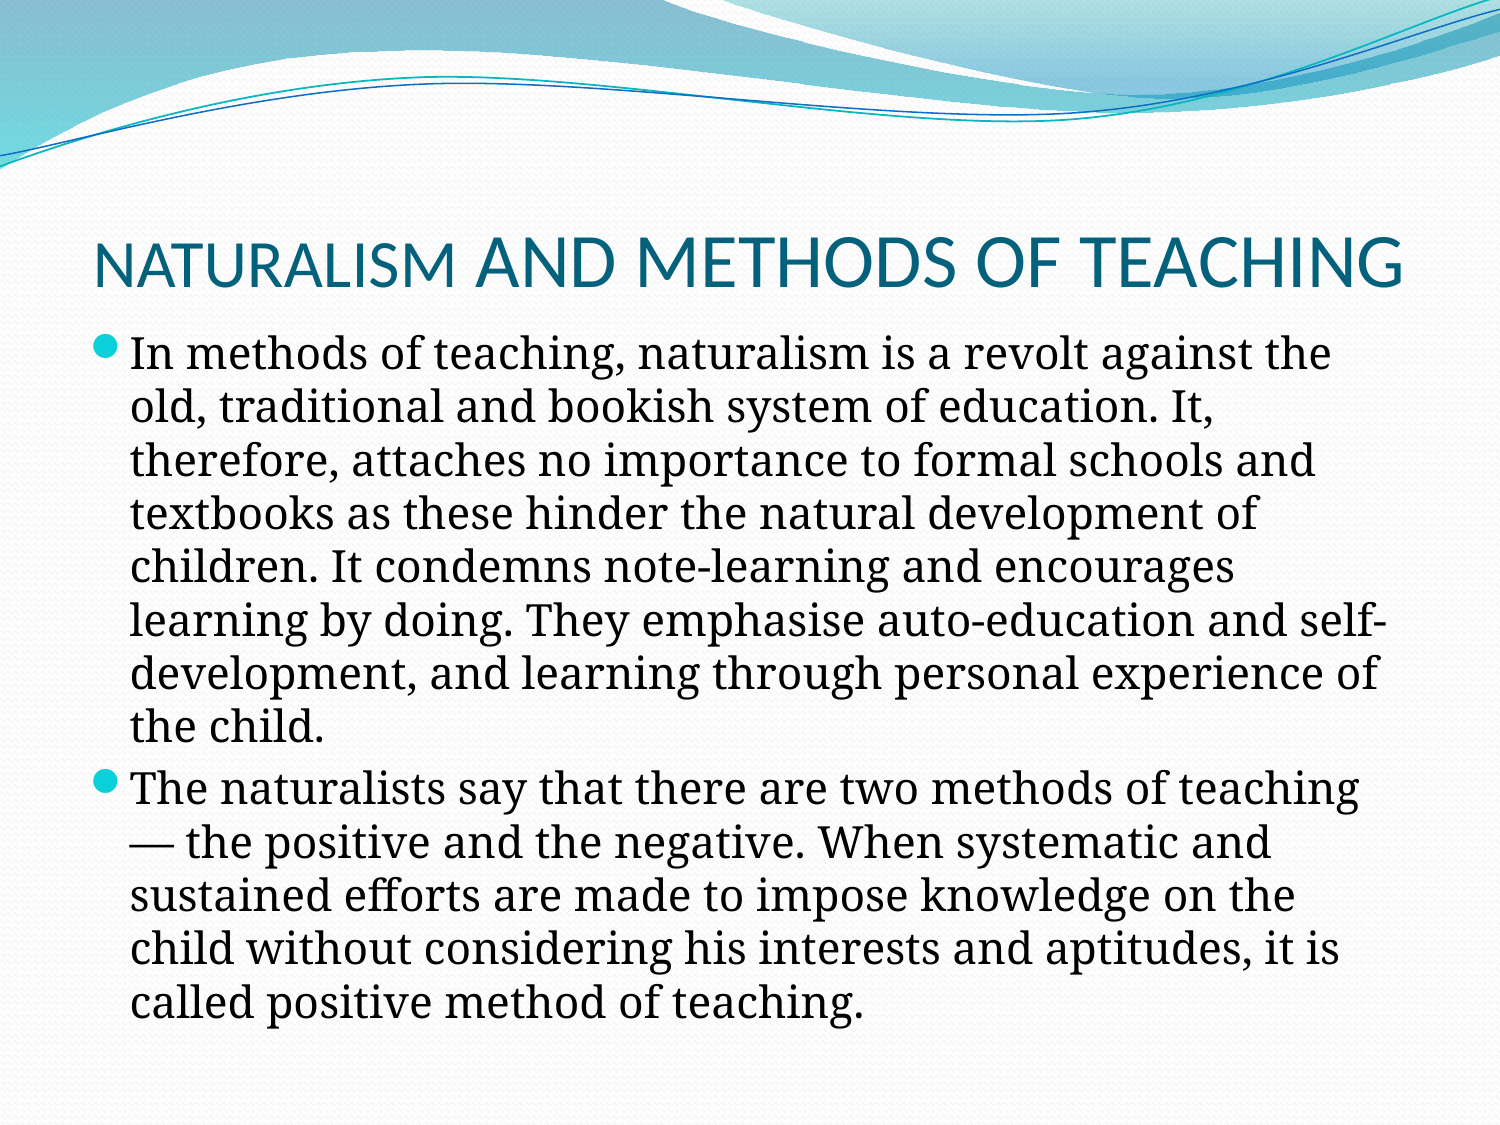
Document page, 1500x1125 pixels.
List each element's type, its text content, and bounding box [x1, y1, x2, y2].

title NATURALISM AND METHODS OF TEACHING [75, 115, 1425, 303]
list In methods of teaching, naturalism is a revolt against the old, traditional and bookish system of education. It, therefore, attaches no importance to formal schools and textbooks as these hinder the natural development of children. It condemns note-learning and encourages learning by doing. They emphasise auto-education and self-development, and learning through personal experience of the child. The naturalists say that there are two methods of teaching — the positive and the negative. When systematic and sustained efforts are made to impose knowledge on the child without considering his interests and aptitudes, it is called positive method of teaching. [75, 317, 1425, 1038]
